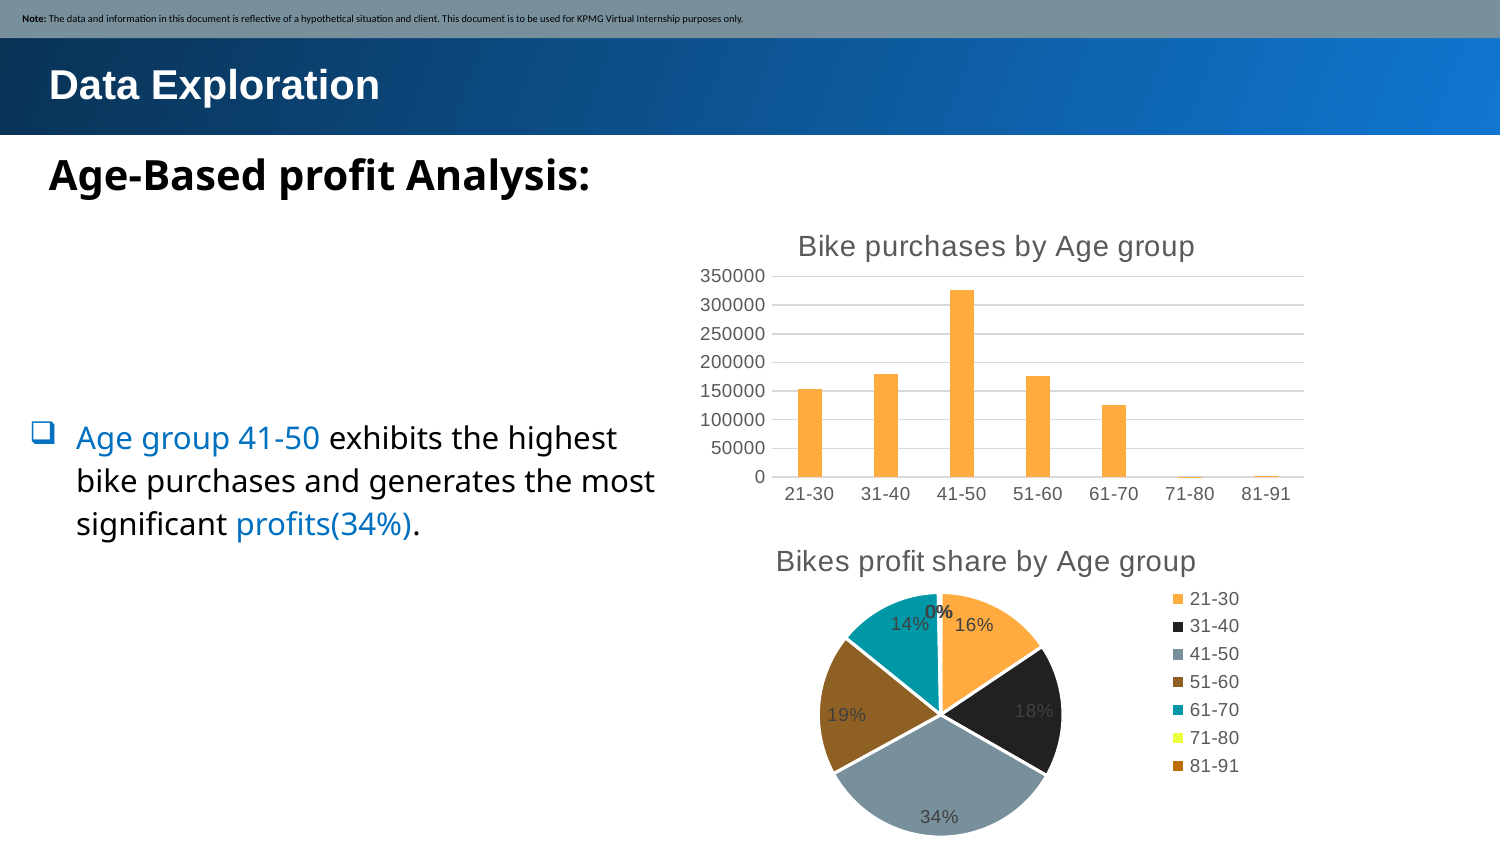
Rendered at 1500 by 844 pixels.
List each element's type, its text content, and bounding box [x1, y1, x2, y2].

text_box Note: The data and information in this document is reflective of a hypothetical situation and client. This document is to be used for KPMG Virtual Internship purposes only. [0, 0, 1500, 39]
text_box [0, 39, 1500, 135]
text_box Age-Based profit Analysis: [33, 126, 1439, 214]
chart [714, 520, 1259, 844]
chart [672, 206, 1322, 512]
text_box Age group 41-50 exhibits the highest bike purchases and generates the most significant profits(34%). [14, 397, 693, 558]
text_box Data Exploration [33, 43, 1439, 124]
